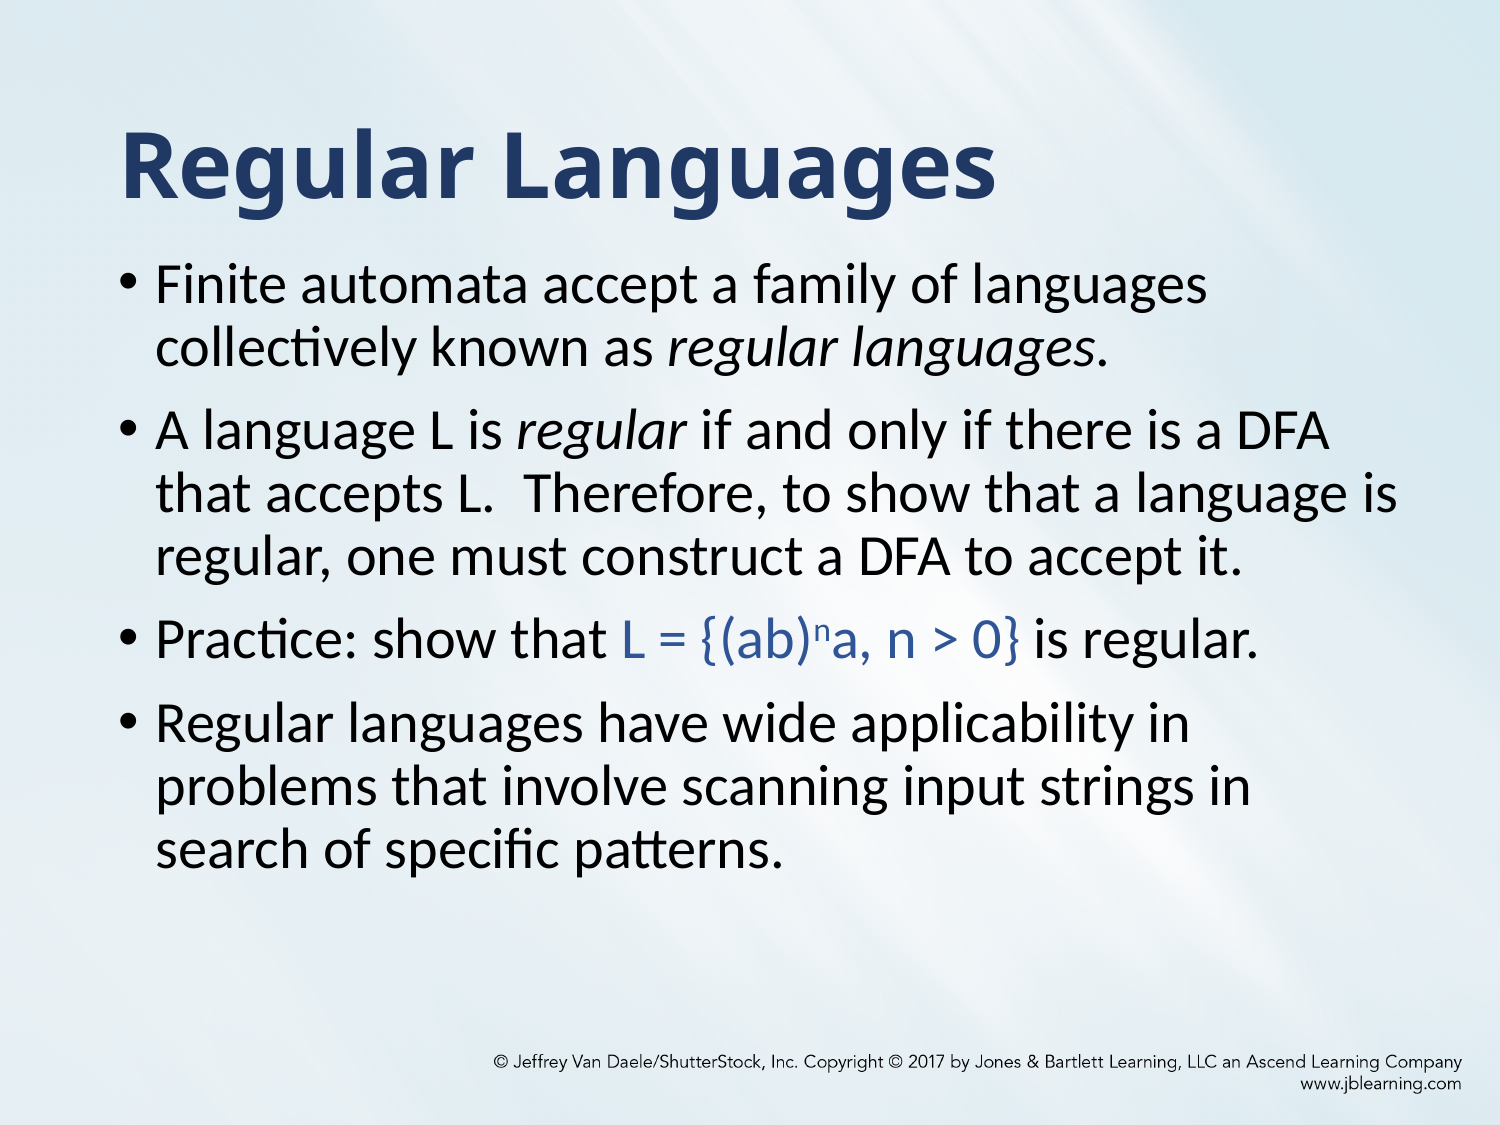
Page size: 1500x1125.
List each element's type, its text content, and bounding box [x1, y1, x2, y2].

title Regular Languages [103, 59, 1397, 245]
picture [0, 0, 1500, 1125]
list Finite automata accept a family of languages collectively known as regular languages. A language L is regular if and only if there is a DFA that accepts L. Therefore, to show that a language is regular, one must construct a DFA to accept it. Practice: show that L = {(ab)na, n > 0} is regular. Regular languages have wide applicability in problems that involve scanning input strings in search of specific patterns. [103, 245, 1431, 967]
